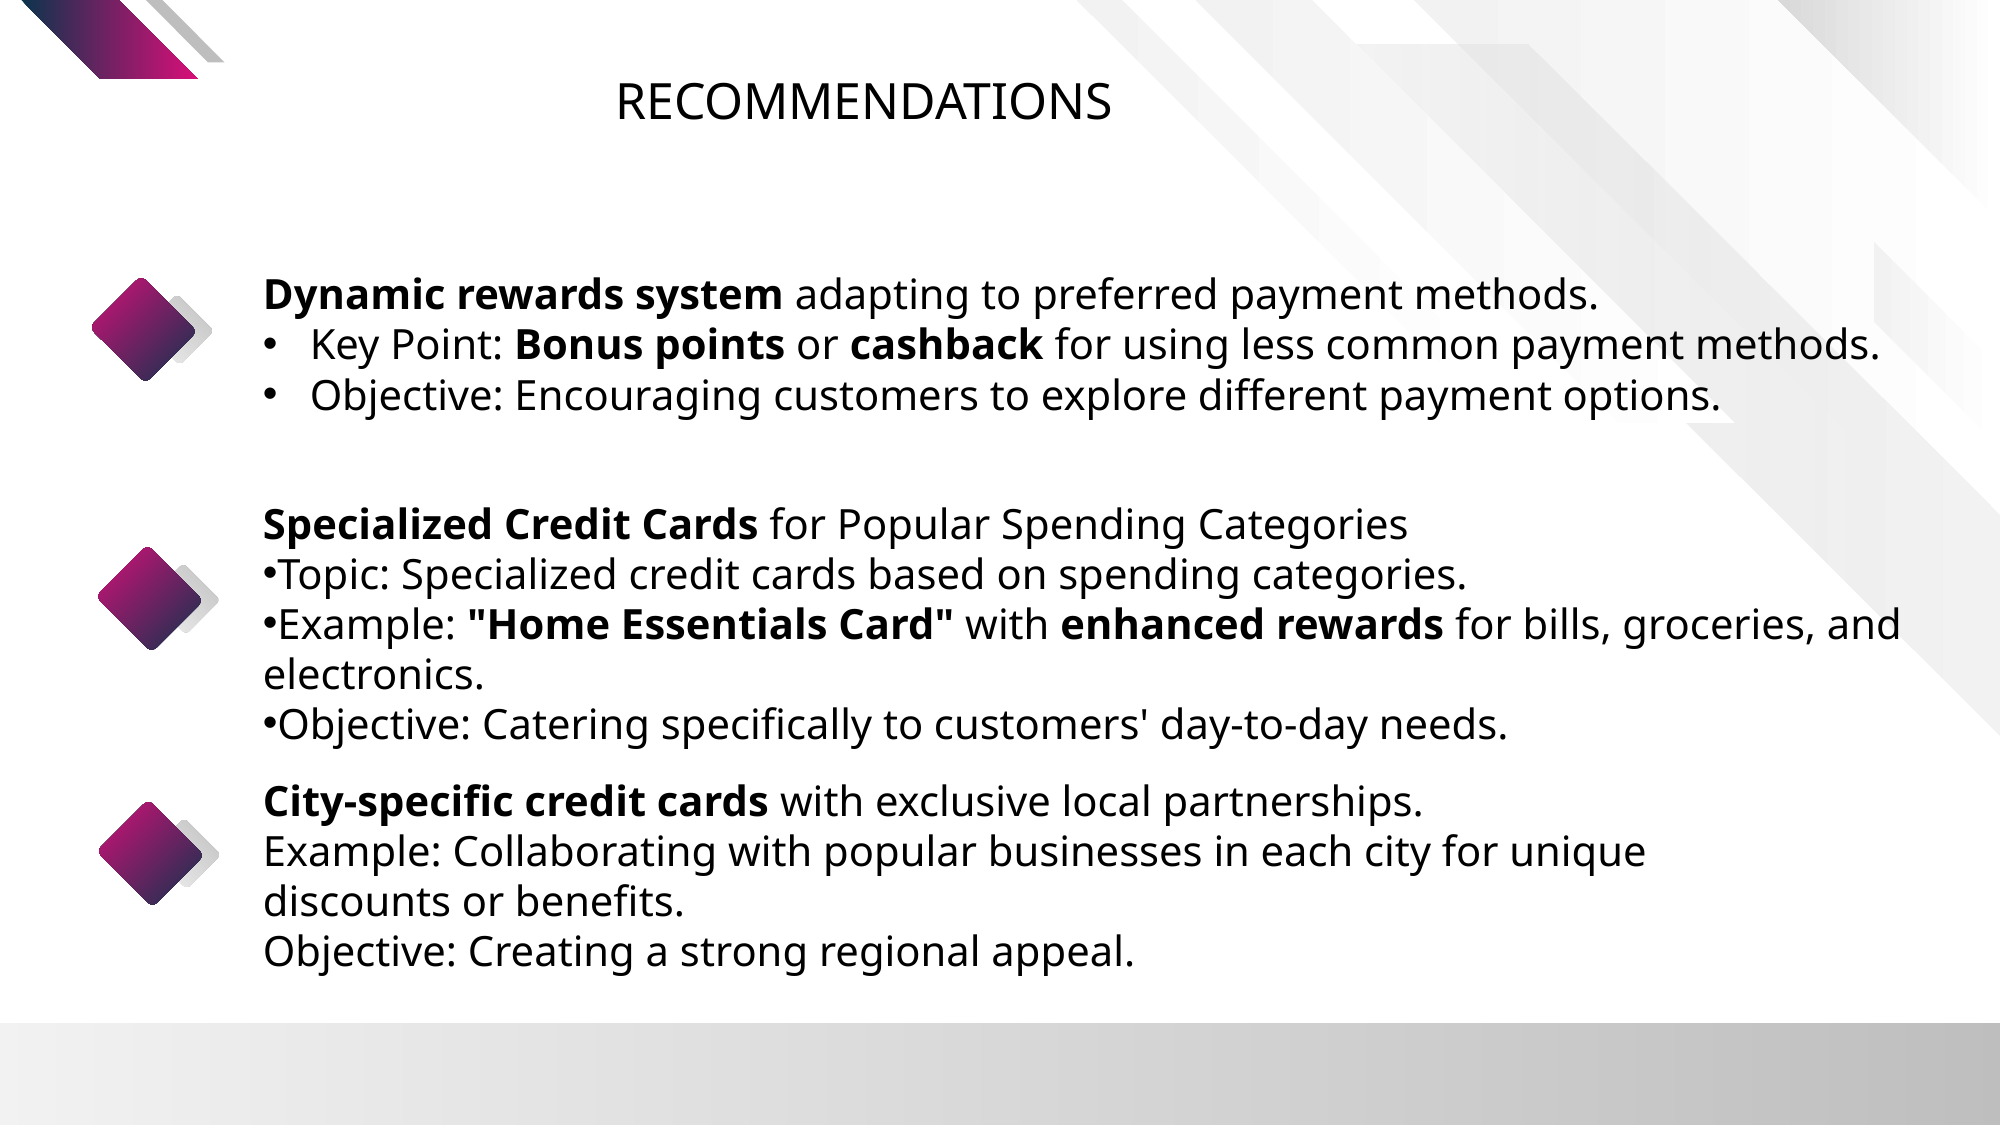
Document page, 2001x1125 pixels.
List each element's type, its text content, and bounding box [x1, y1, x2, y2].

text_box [21, 0, 225, 80]
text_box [106, 289, 203, 370]
text_box RECOMMENDATIONS [600, 62, 1290, 138]
text_box Dynamic rewards system adapting to preferred payment methods. Key Point: Bonus points or cashback for using less common payment methods. Objective: Encouraging customers to explore different payment options. [248, 260, 1958, 426]
text_box City-specific credit cards with exclusive local partnerships. Example: Collaborating with popular businesses in each city for unique discounts or benefits. Objective: Creating a strong regional appeal. [248, 767, 1803, 983]
text_box Specialized Credit Cards for Popular Spending Categories Topic: Specialized credit cards based on spending categories. Example: "Home Essentials Card" with enhanced rewards for bills, groceries, and electronics. Objective: Catering specifically to customers' day-to-day needs. [248, 490, 1958, 755]
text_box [113, 813, 210, 893]
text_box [112, 558, 209, 639]
